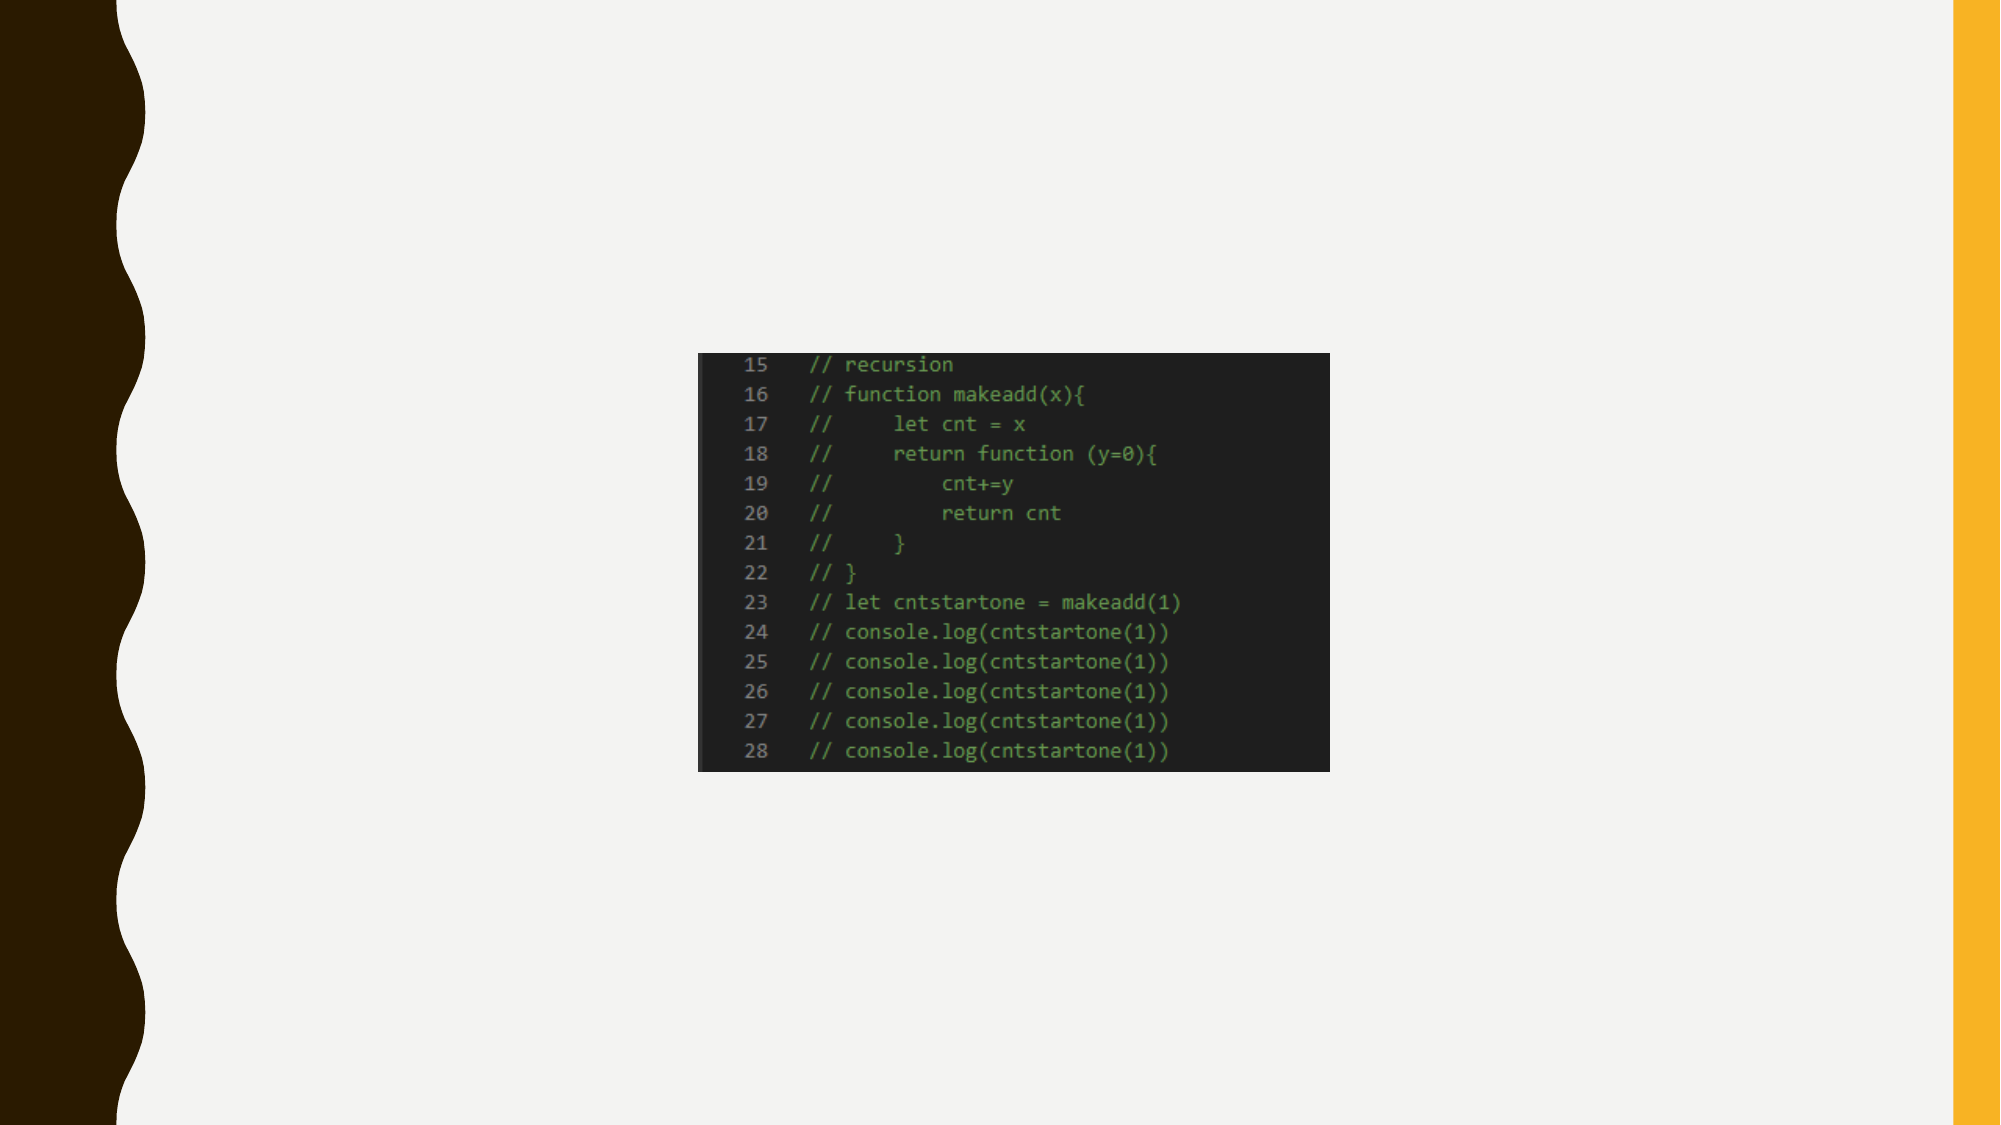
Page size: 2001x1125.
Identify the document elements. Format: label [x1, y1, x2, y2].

list [697, 352, 1330, 772]
